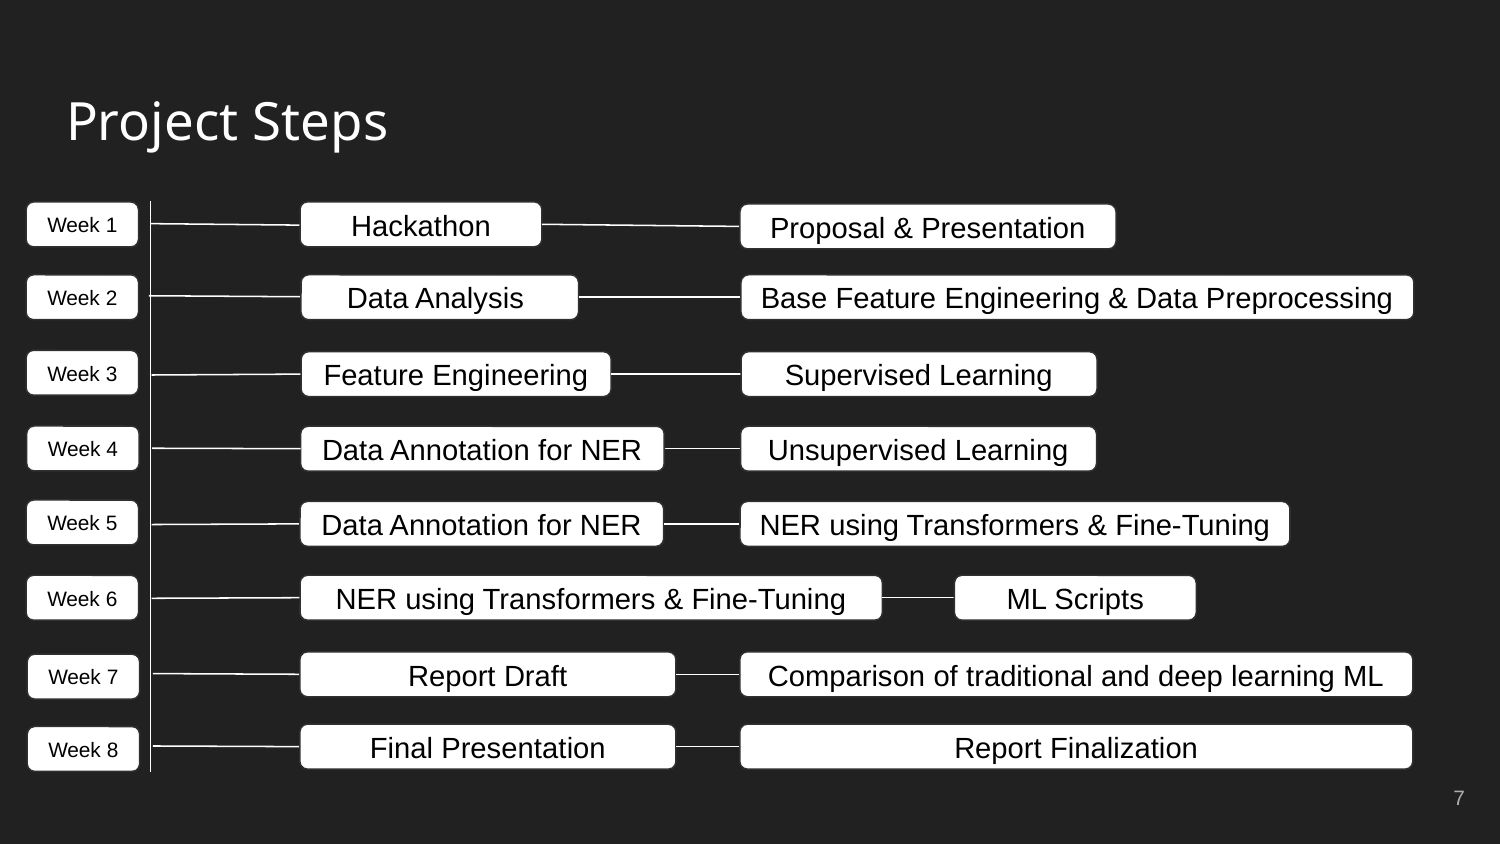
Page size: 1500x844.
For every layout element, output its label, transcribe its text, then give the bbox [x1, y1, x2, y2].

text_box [26, 425, 1097, 472]
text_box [27, 723, 1414, 772]
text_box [25, 274, 1415, 320]
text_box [25, 499, 1291, 547]
title Project Steps [51, 72, 775, 167]
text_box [25, 349, 1098, 397]
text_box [27, 651, 1414, 700]
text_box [25, 574, 1197, 621]
slide_number ‹#› [1389, 764, 1480, 830]
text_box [25, 201, 1117, 250]
